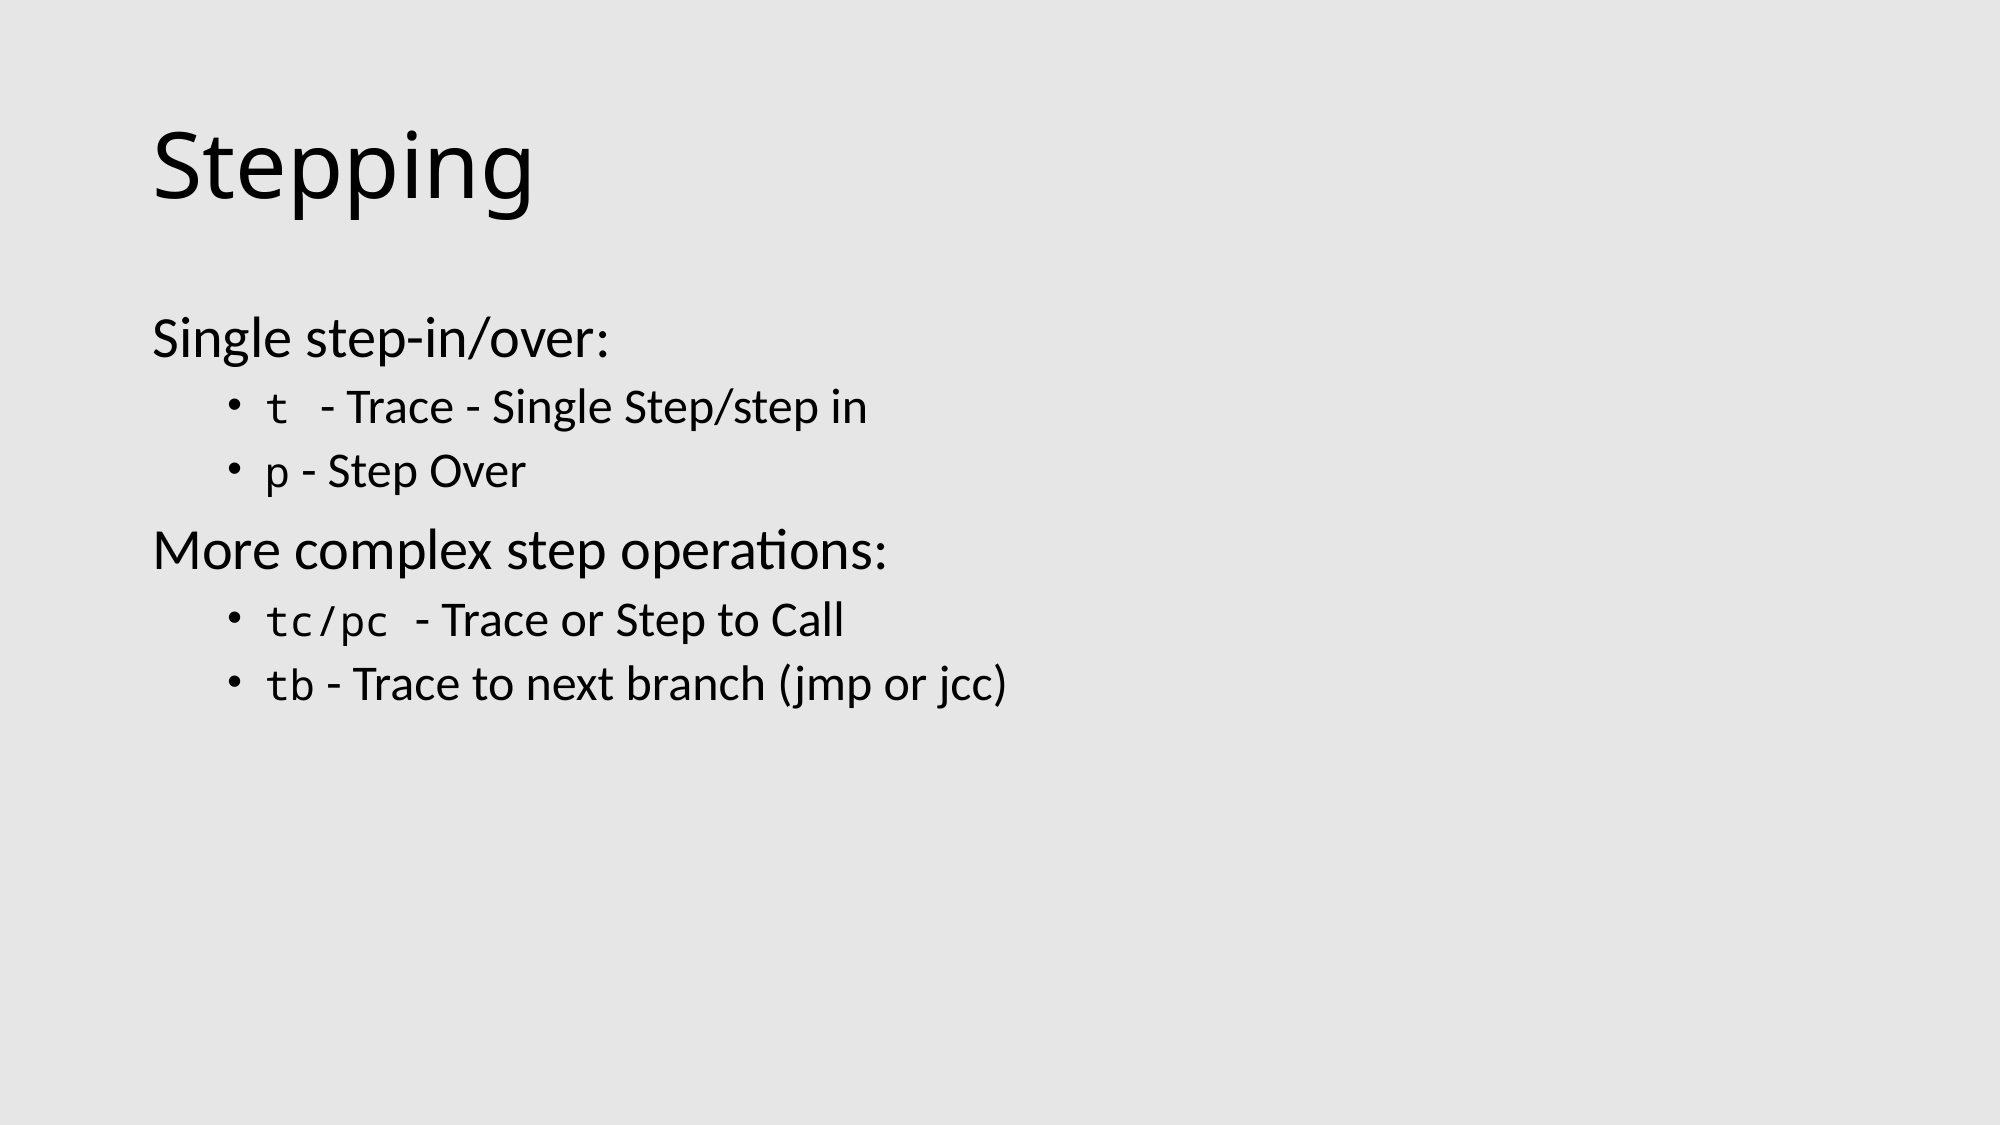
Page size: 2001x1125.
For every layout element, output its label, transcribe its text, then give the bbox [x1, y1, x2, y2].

title Stepping [137, 59, 1863, 278]
list Single step-in/over: t - Trace - Single Step/step in p - Step Over More complex step operations: tc/pc - Trace or Step to Call tb - Trace to next branch (jmp or jcc) [137, 299, 1863, 1014]
